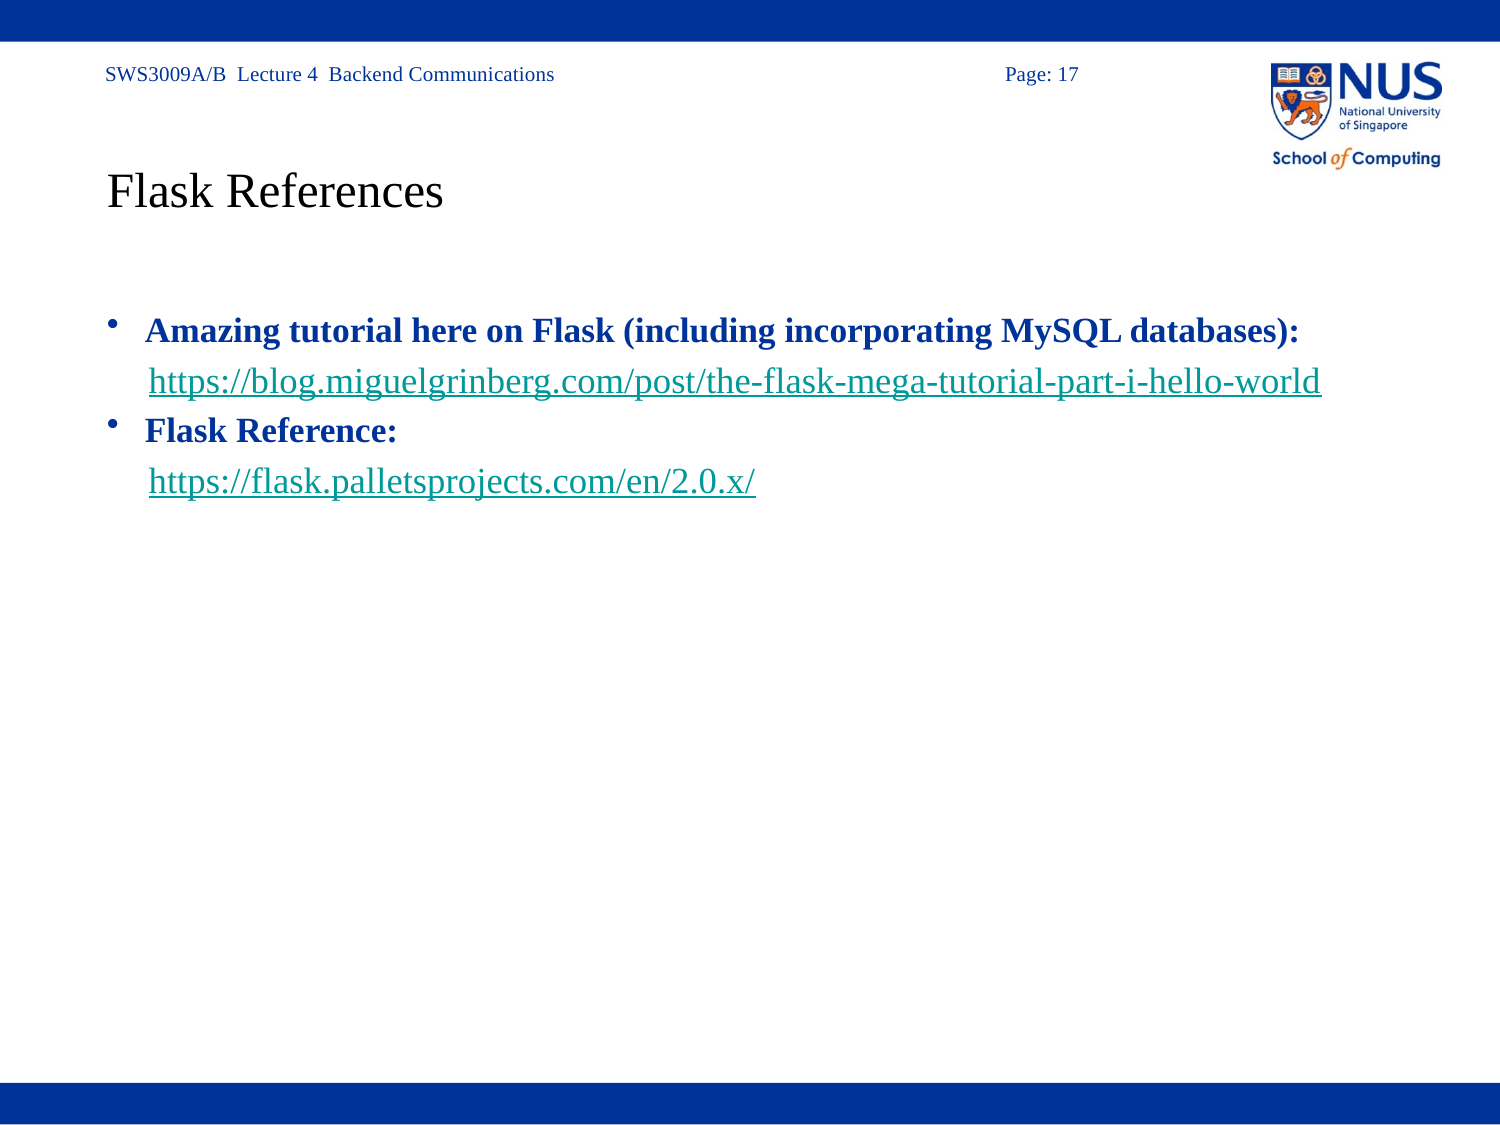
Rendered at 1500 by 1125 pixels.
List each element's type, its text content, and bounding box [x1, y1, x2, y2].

list Amazing tutorial here on Flask (including incorporating MySQL databases): https://blog.miguelgrinberg.com/post/the-flask-mega-tutorial-part-i-hello-world Flask Reference: https://flask.palletsprojects.com/en/2.0.x/ [90, 298, 1366, 1022]
title Flask References [90, 93, 1160, 282]
picture [1271, 61, 1442, 171]
